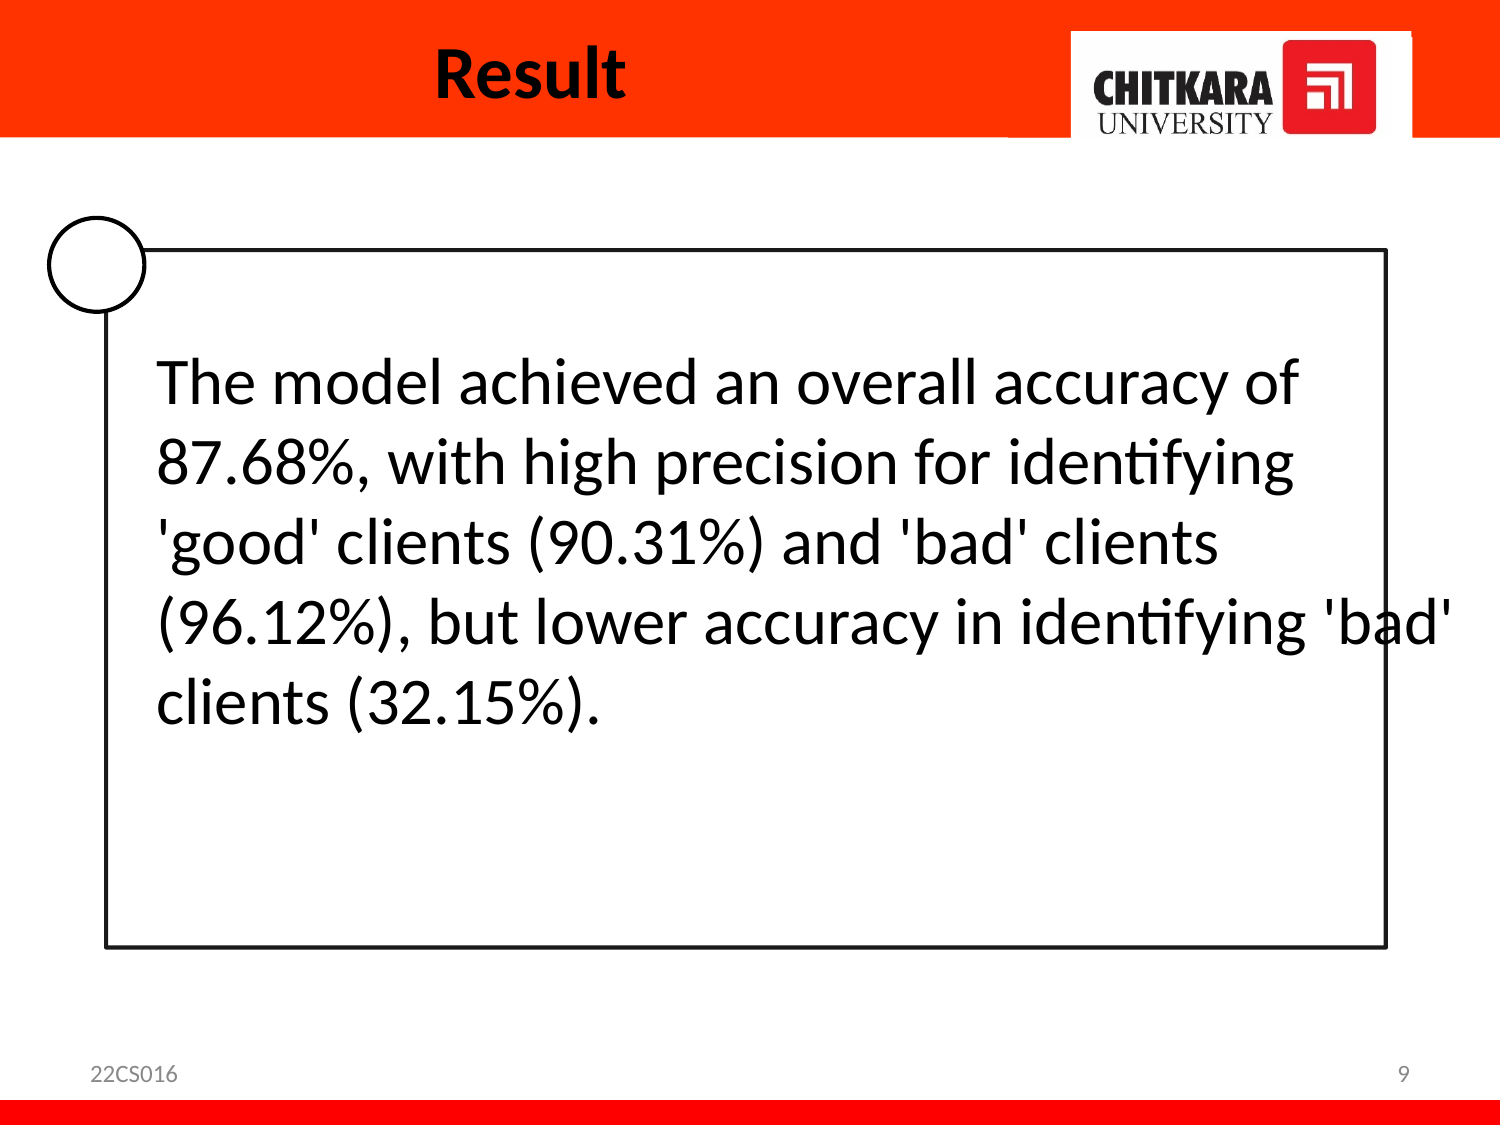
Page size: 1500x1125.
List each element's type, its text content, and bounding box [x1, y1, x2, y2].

picture [1074, 37, 1391, 138]
slide_number 9 [1074, 1042, 1425, 1103]
slide_number 22CS016 [75, 1042, 425, 1103]
list The model achieved an overall accuracy of 87.68%, with high precision for identifying 'good' clients (90.31%) and 'bad' clients (96.12%), but lower accuracy in identifying 'bad' clients (32.15%). [122, 330, 1473, 1073]
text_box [39, 190, 1426, 1026]
title Result [0, 0, 1063, 138]
